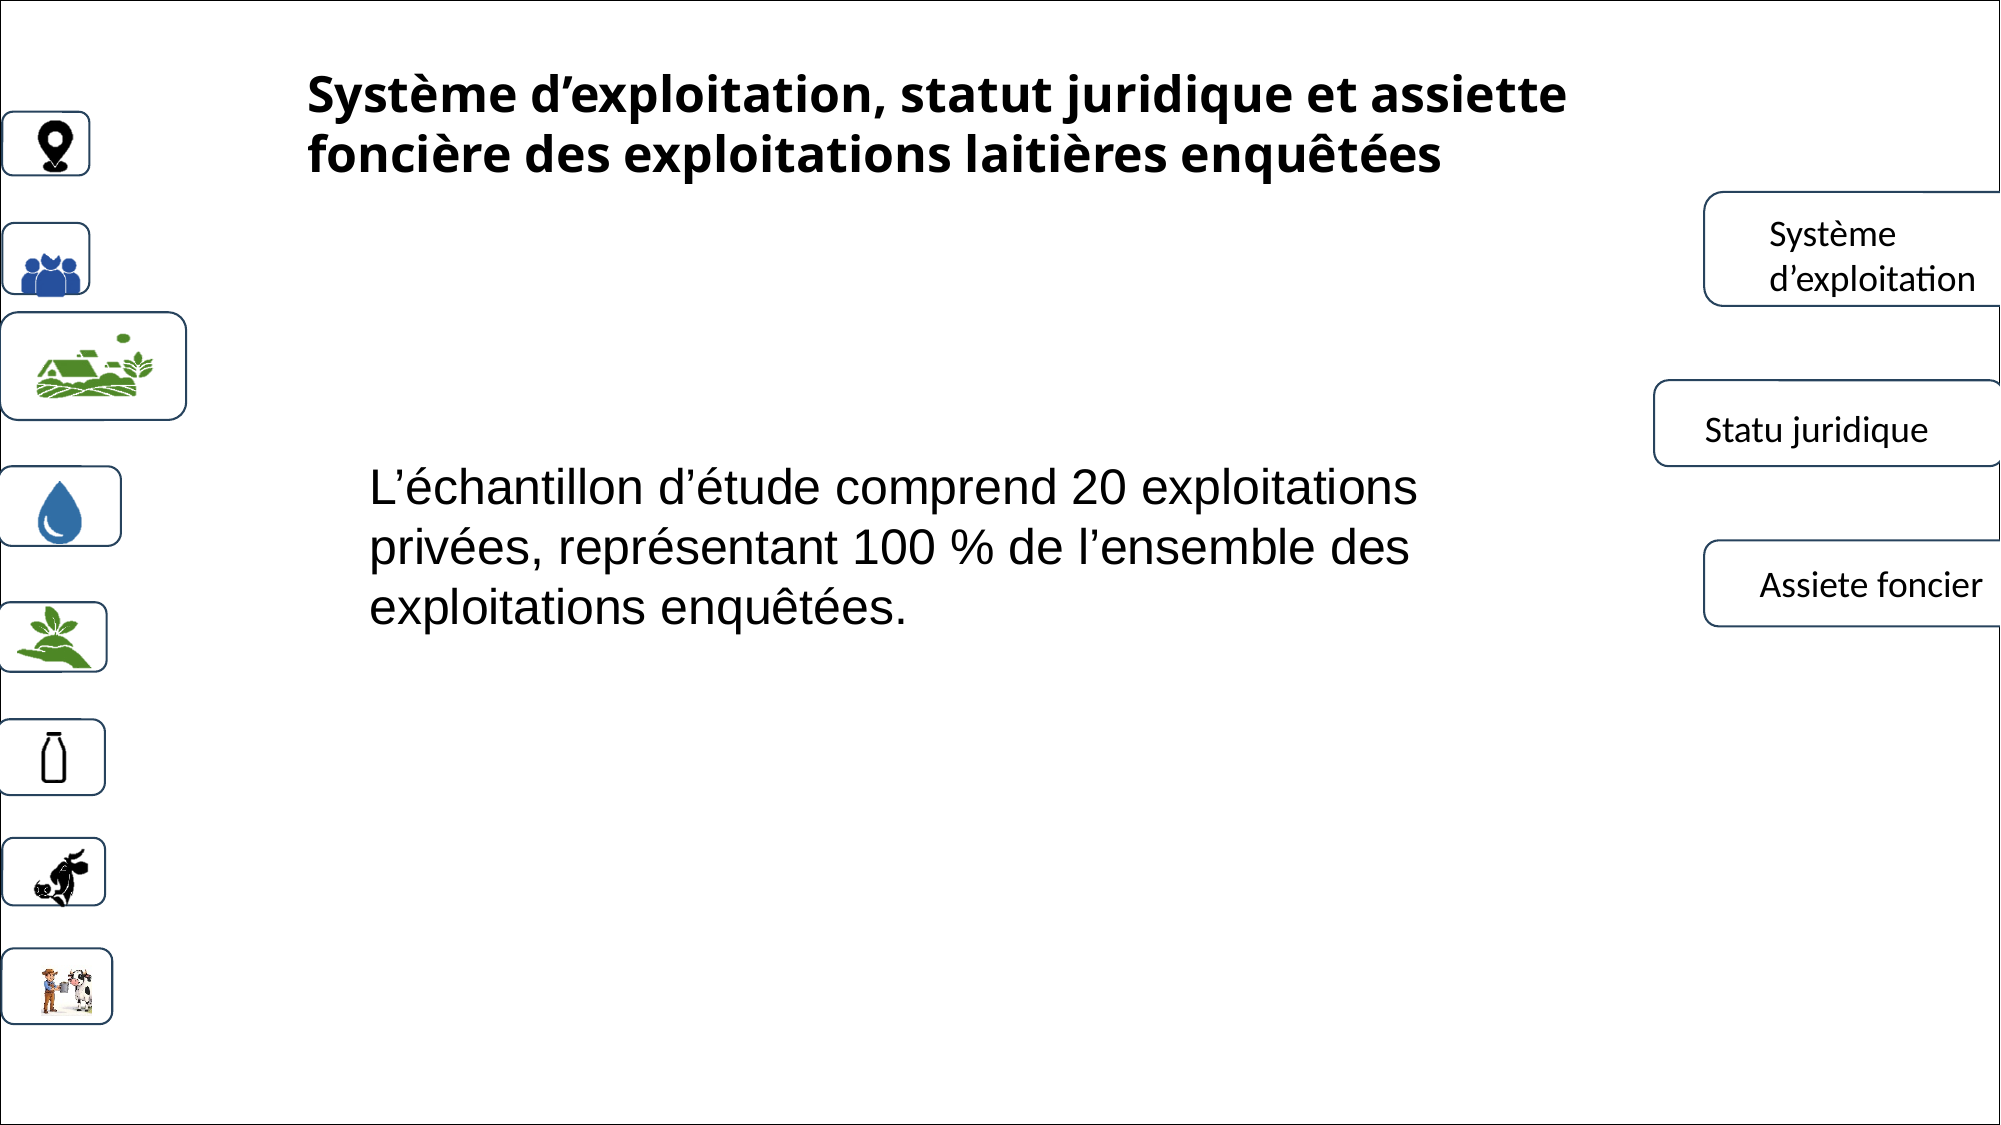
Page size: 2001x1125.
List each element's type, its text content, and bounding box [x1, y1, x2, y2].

text_box Assiete foncier [1744, 553, 2000, 613]
text_box Système d’exploitation [1754, 201, 2000, 307]
text_box Système d’exploitation, statut juridique et assiette foncière des exploitations laitières enquêtées [292, 54, 1655, 190]
text_box [1653, 379, 2000, 468]
picture [17, 602, 92, 673]
text_box [1703, 539, 2000, 628]
text_box [0, 0, 2000, 1125]
picture [6, 234, 178, 436]
picture [41, 965, 92, 1016]
text_box [0, 465, 122, 547]
text_box [178, 313, 188, 419]
picture [28, 481, 91, 544]
text_box L’échantillon d’étude comprend 20 exploitations privées, représentant 100 % de l’ensemble des exploitations enquêtées. [354, 446, 1604, 642]
text_box Statu juridique [1690, 397, 2000, 458]
text_box [0, 601, 108, 673]
picture [28, 732, 79, 783]
picture [20, 111, 90, 181]
text_box [0, 718, 106, 797]
text_box [1, 221, 91, 295]
text_box [1, 836, 107, 907]
text_box [1, 110, 82, 177]
text_box [0, 947, 114, 1026]
text_box [1703, 190, 2000, 307]
picture [23, 842, 95, 914]
text_box [0, 315, 6, 417]
